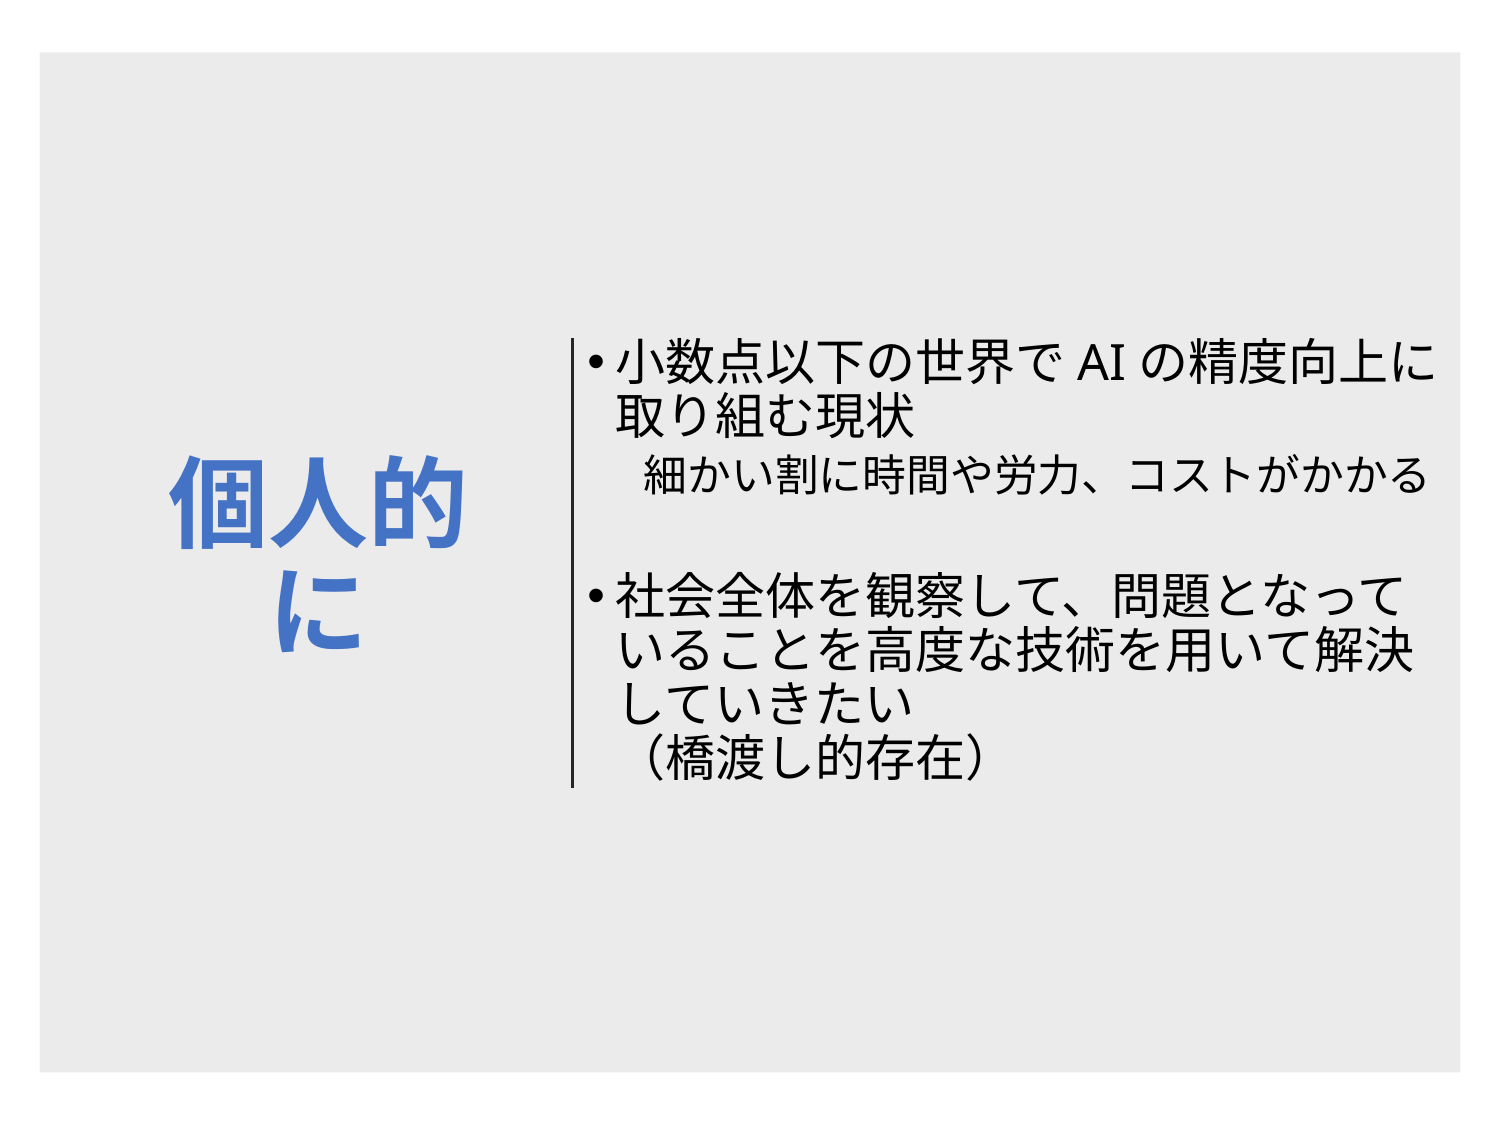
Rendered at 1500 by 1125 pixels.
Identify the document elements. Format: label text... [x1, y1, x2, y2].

text_box [38, 51, 1461, 1073]
title 個人的に [103, 158, 533, 967]
list 小数点以下の世界でAIの精度向上に取り組む現状 細かい割に時間や労力、コストがかかる 社会全体を観察して、問題となっていることを高度な技術を用いて解決していきたい （橋渡し的存在） [572, 158, 1461, 967]
